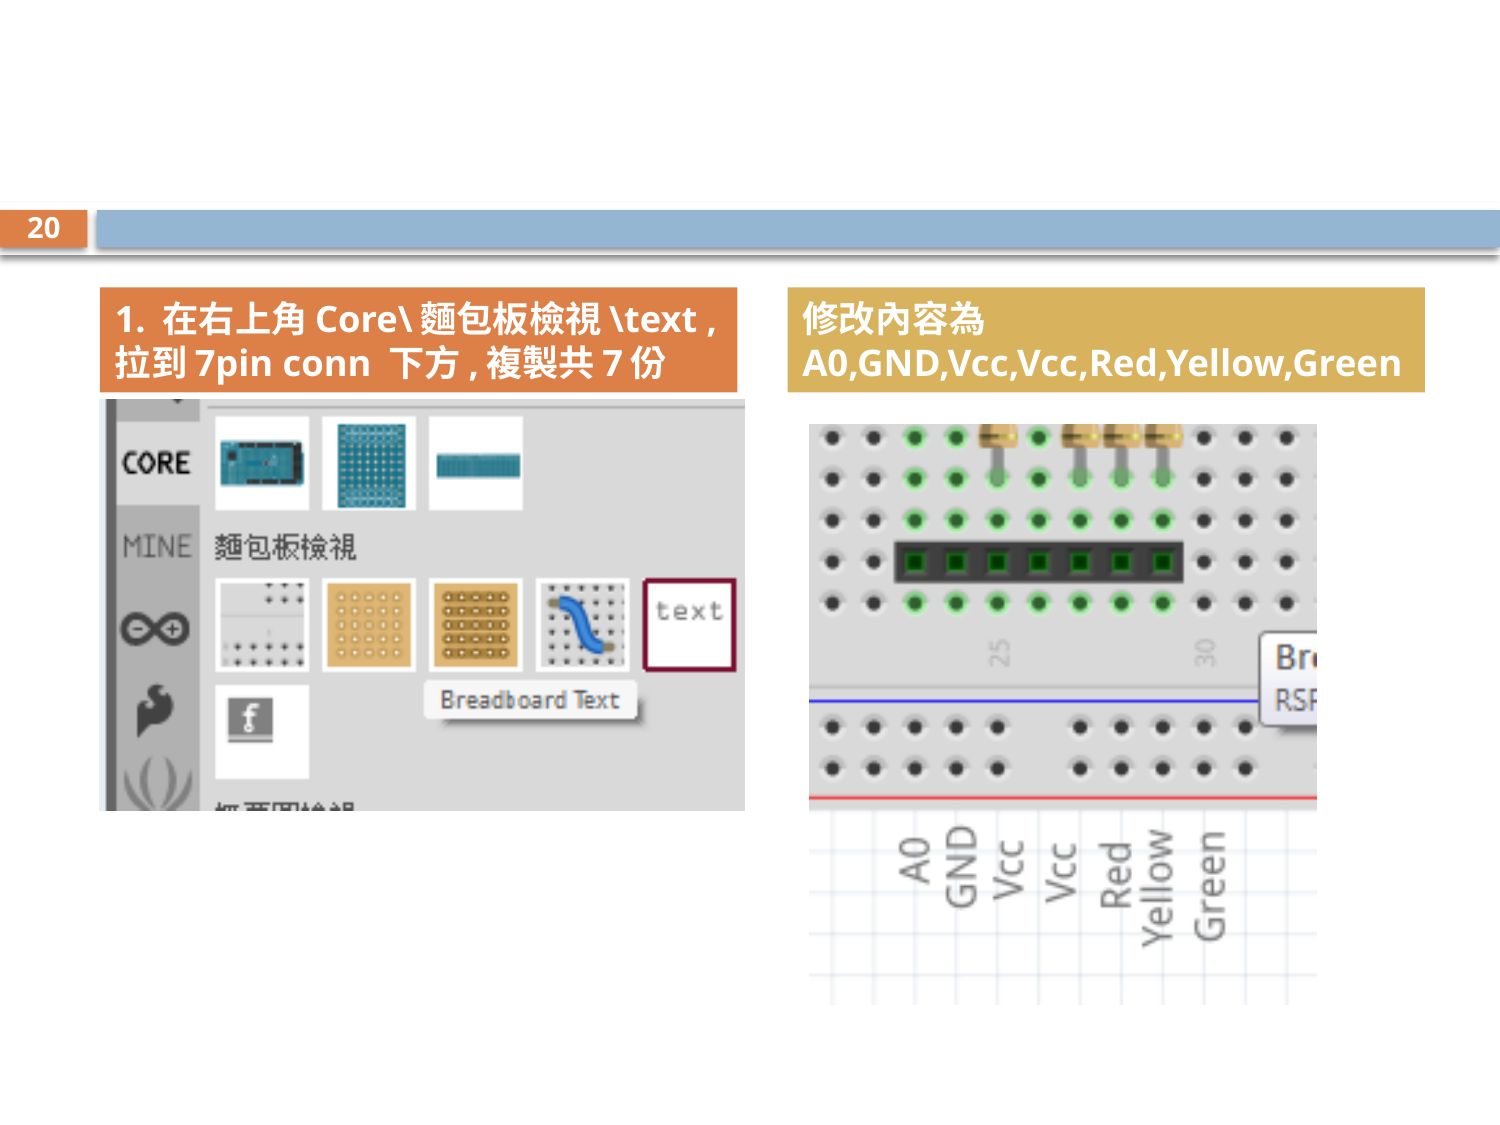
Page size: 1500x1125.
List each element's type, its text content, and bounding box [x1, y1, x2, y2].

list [808, 424, 1318, 1005]
list 修改內容為A0,GND,Vcc,Vcc,Red,Yellow,Green [787, 287, 1425, 393]
list 1. 在右上角Core\麵包板檢視\text , 拉到7pin conn 下方,複製共7份 [99, 287, 738, 393]
slide_number 20 [0, 208, 88, 249]
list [99, 399, 745, 811]
